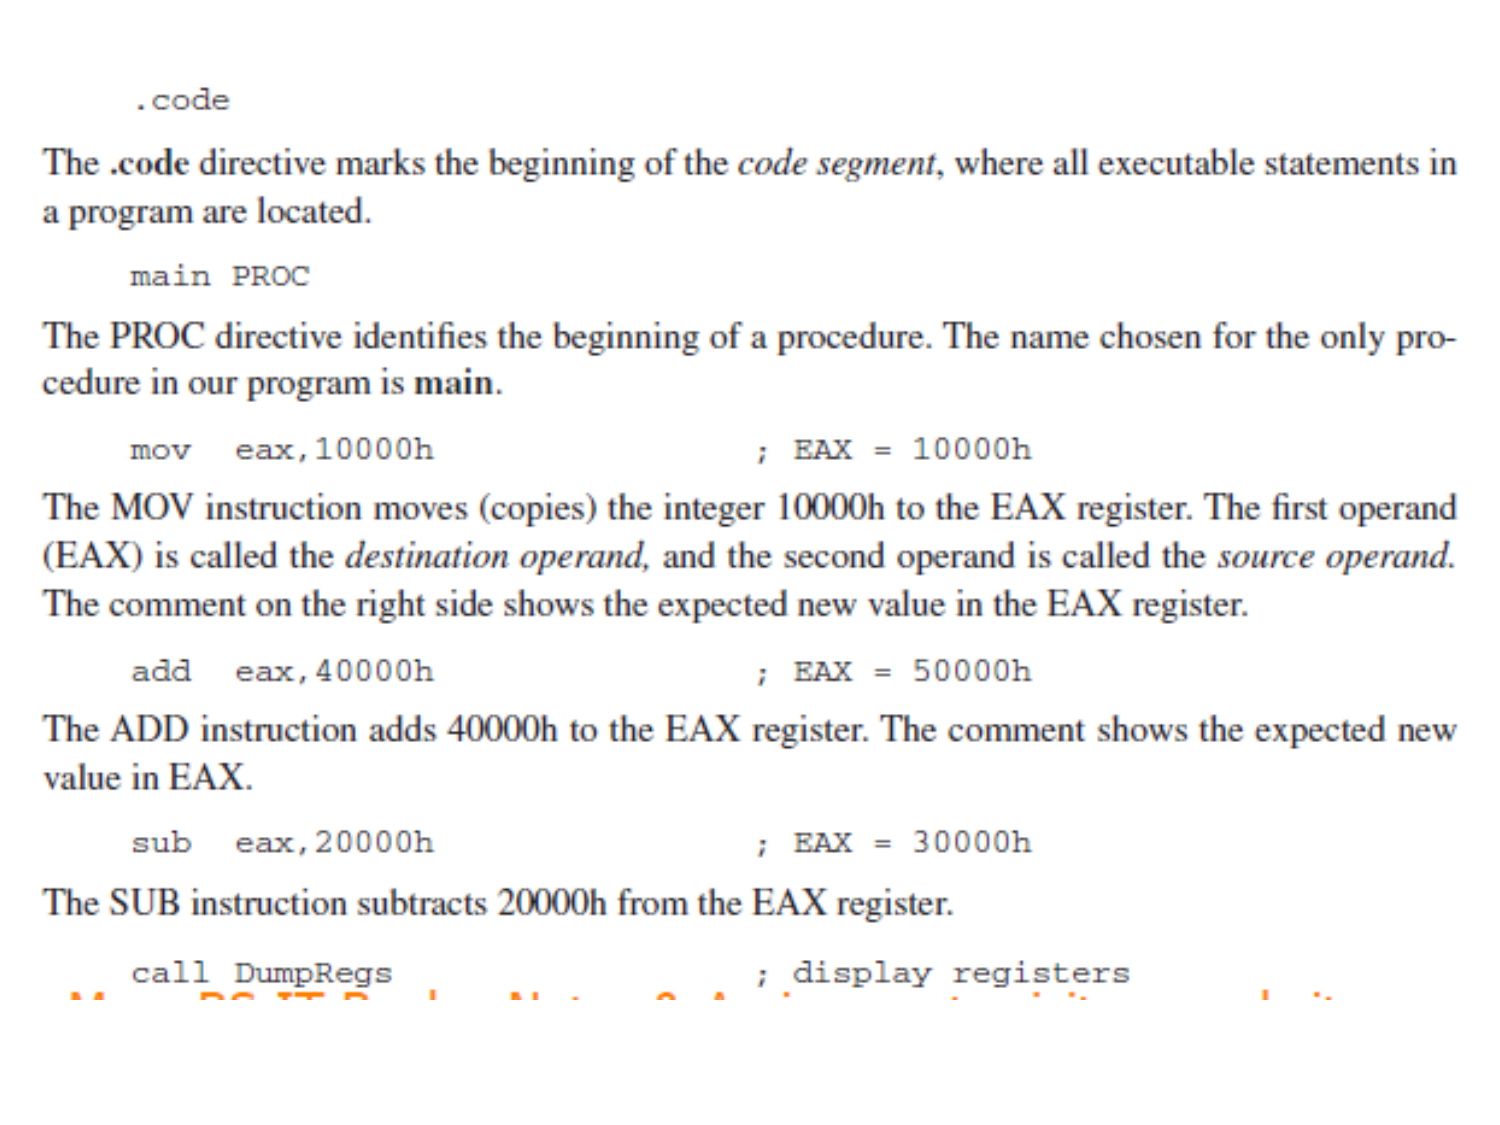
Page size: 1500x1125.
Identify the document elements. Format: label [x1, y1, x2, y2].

picture [27, 62, 1472, 1001]
